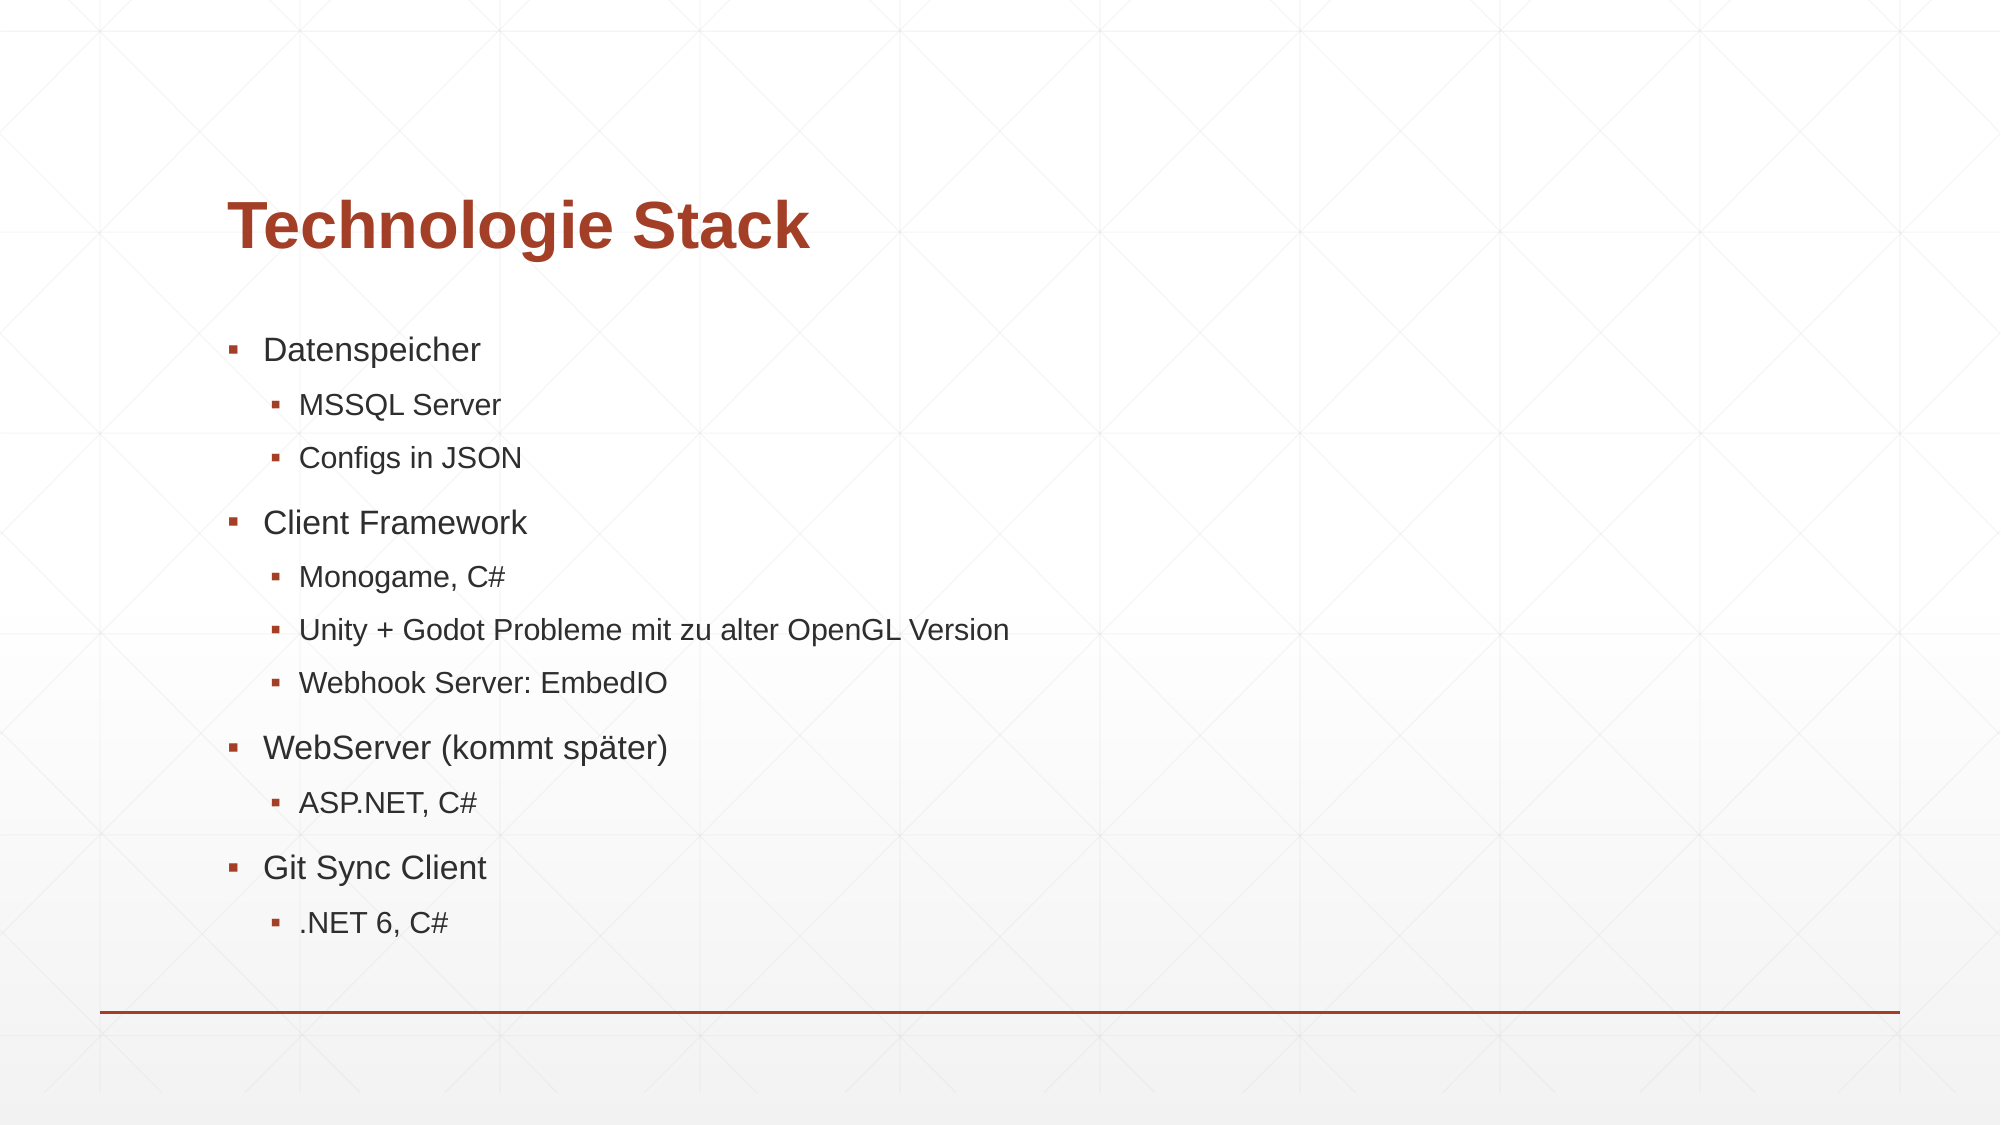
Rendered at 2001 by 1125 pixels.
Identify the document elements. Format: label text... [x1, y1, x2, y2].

title Technologie Stack [212, 82, 1788, 271]
list Datenspeicher MSSQL Server Configs in JSON Client Framework Monogame, C# Unity + Godot Probleme mit zu alter OpenGL Version Webhook Server: EmbedIO WebServer (kommt später) ASP.NET, C# Git Sync Client .NET 6, C# [212, 324, 1788, 950]
